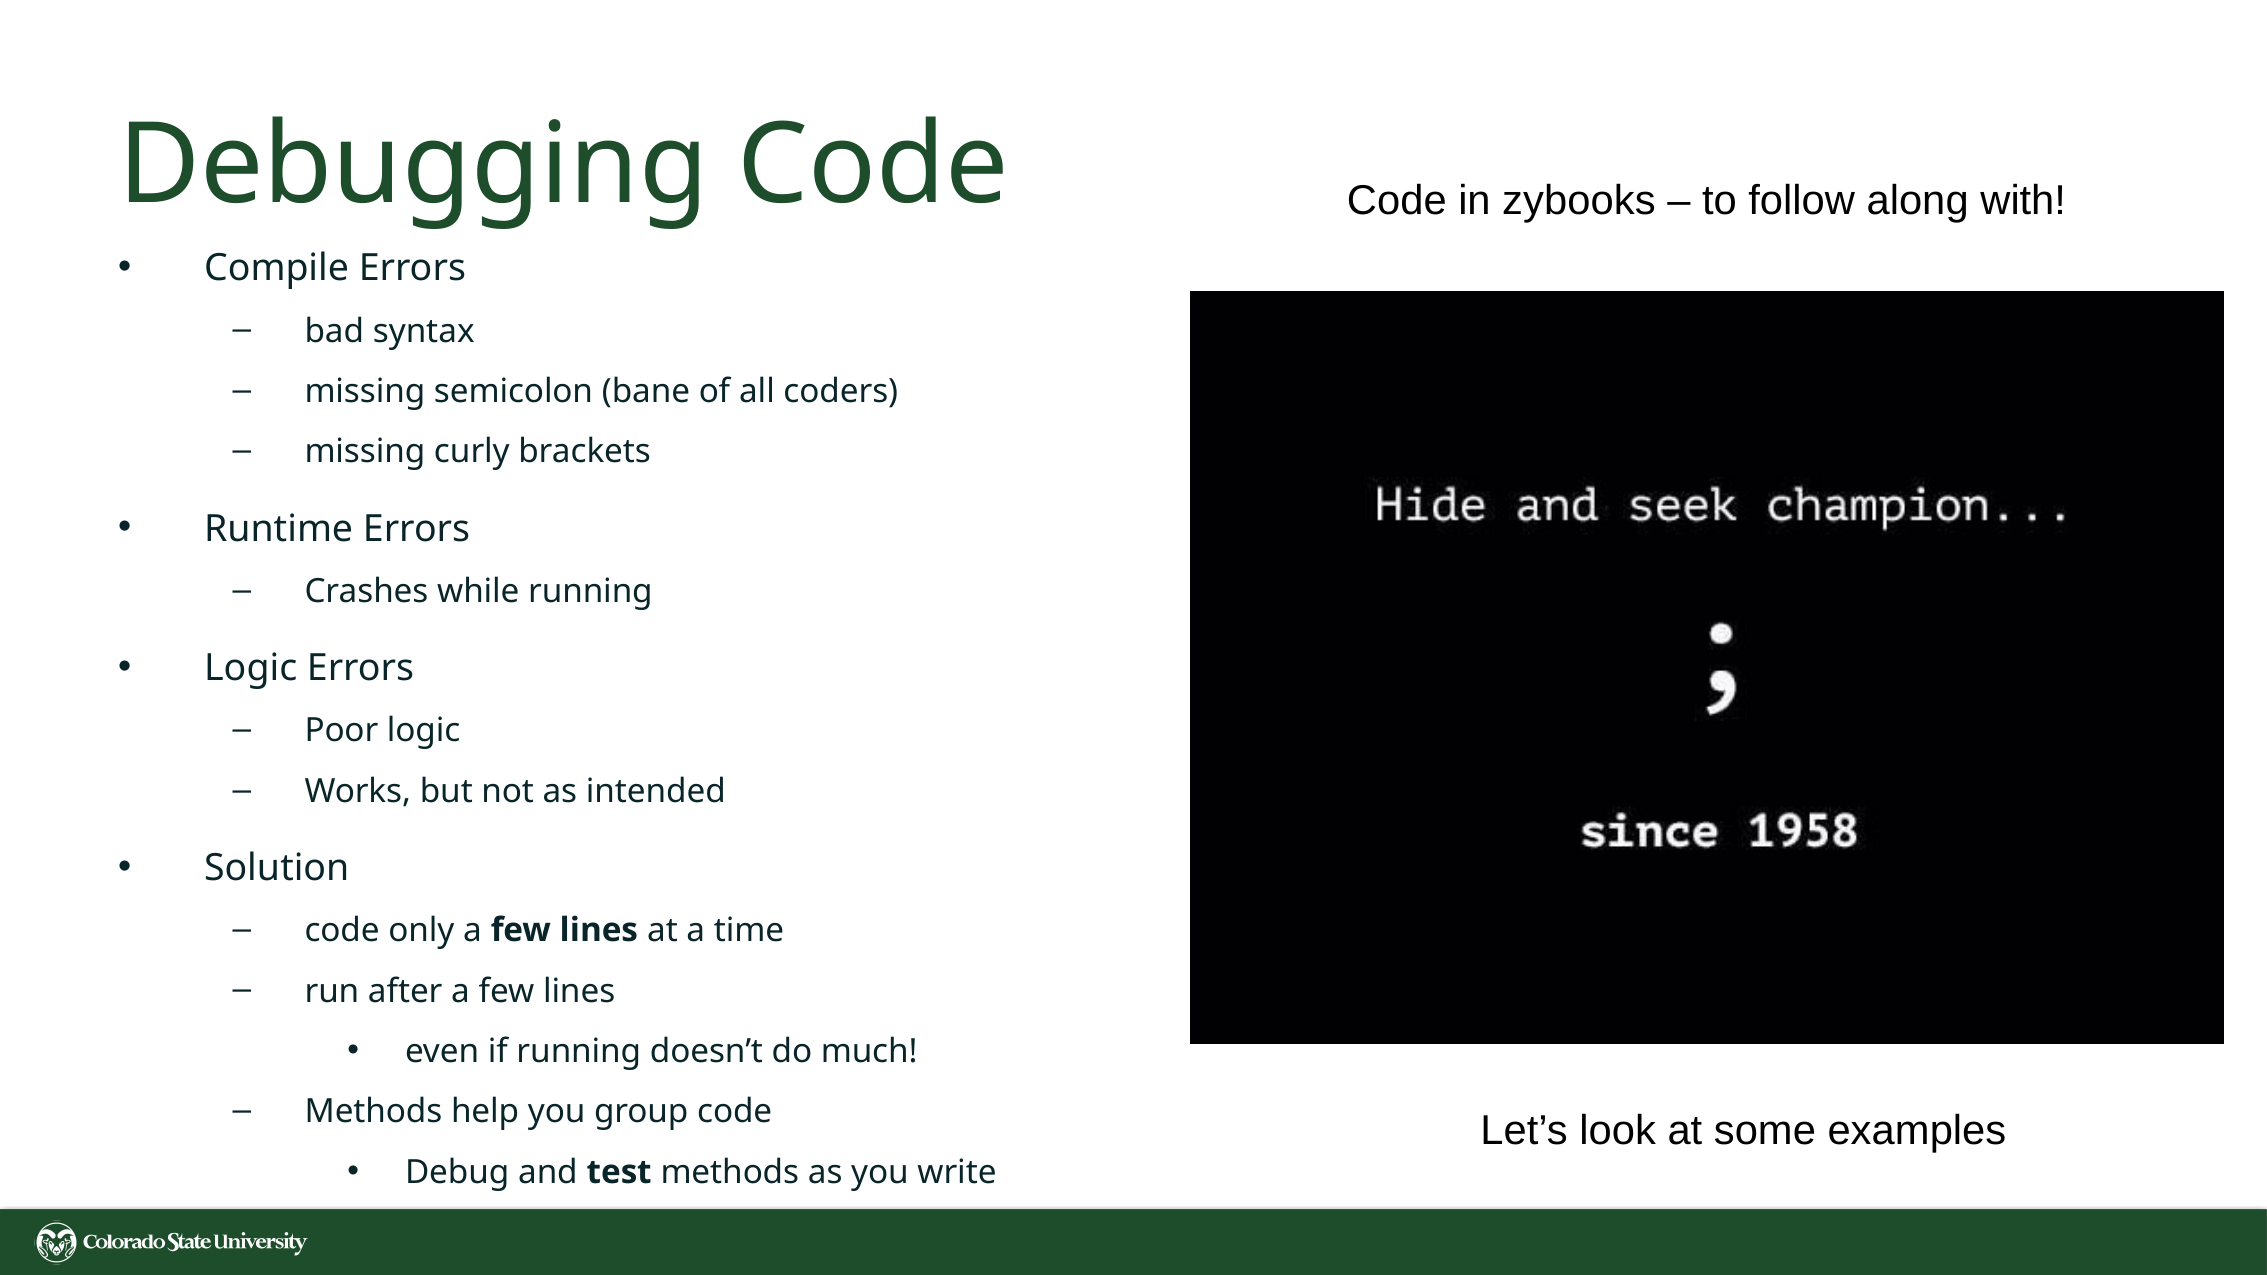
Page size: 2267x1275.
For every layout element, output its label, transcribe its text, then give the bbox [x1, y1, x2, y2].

picture [1189, 291, 2224, 1044]
list Compile Errors bad syntax missing semicolon (bane of all coders) missing curly brackets Runtime Errors Crashes while running Logic Errors Poor logic Works, but not as intended Solution code only a few lines at a time run after a few lines even if running doesn’t do much! Methods help you group code Debug and test methods as you write [103, 219, 1023, 1211]
picture [24, 1209, 319, 1275]
text_box Code in zybooks – to follow along with! [1332, 165, 2082, 231]
title Debugging Code [103, 73, 2164, 241]
text_box Let’s look at some examples [1465, 1095, 2022, 1160]
